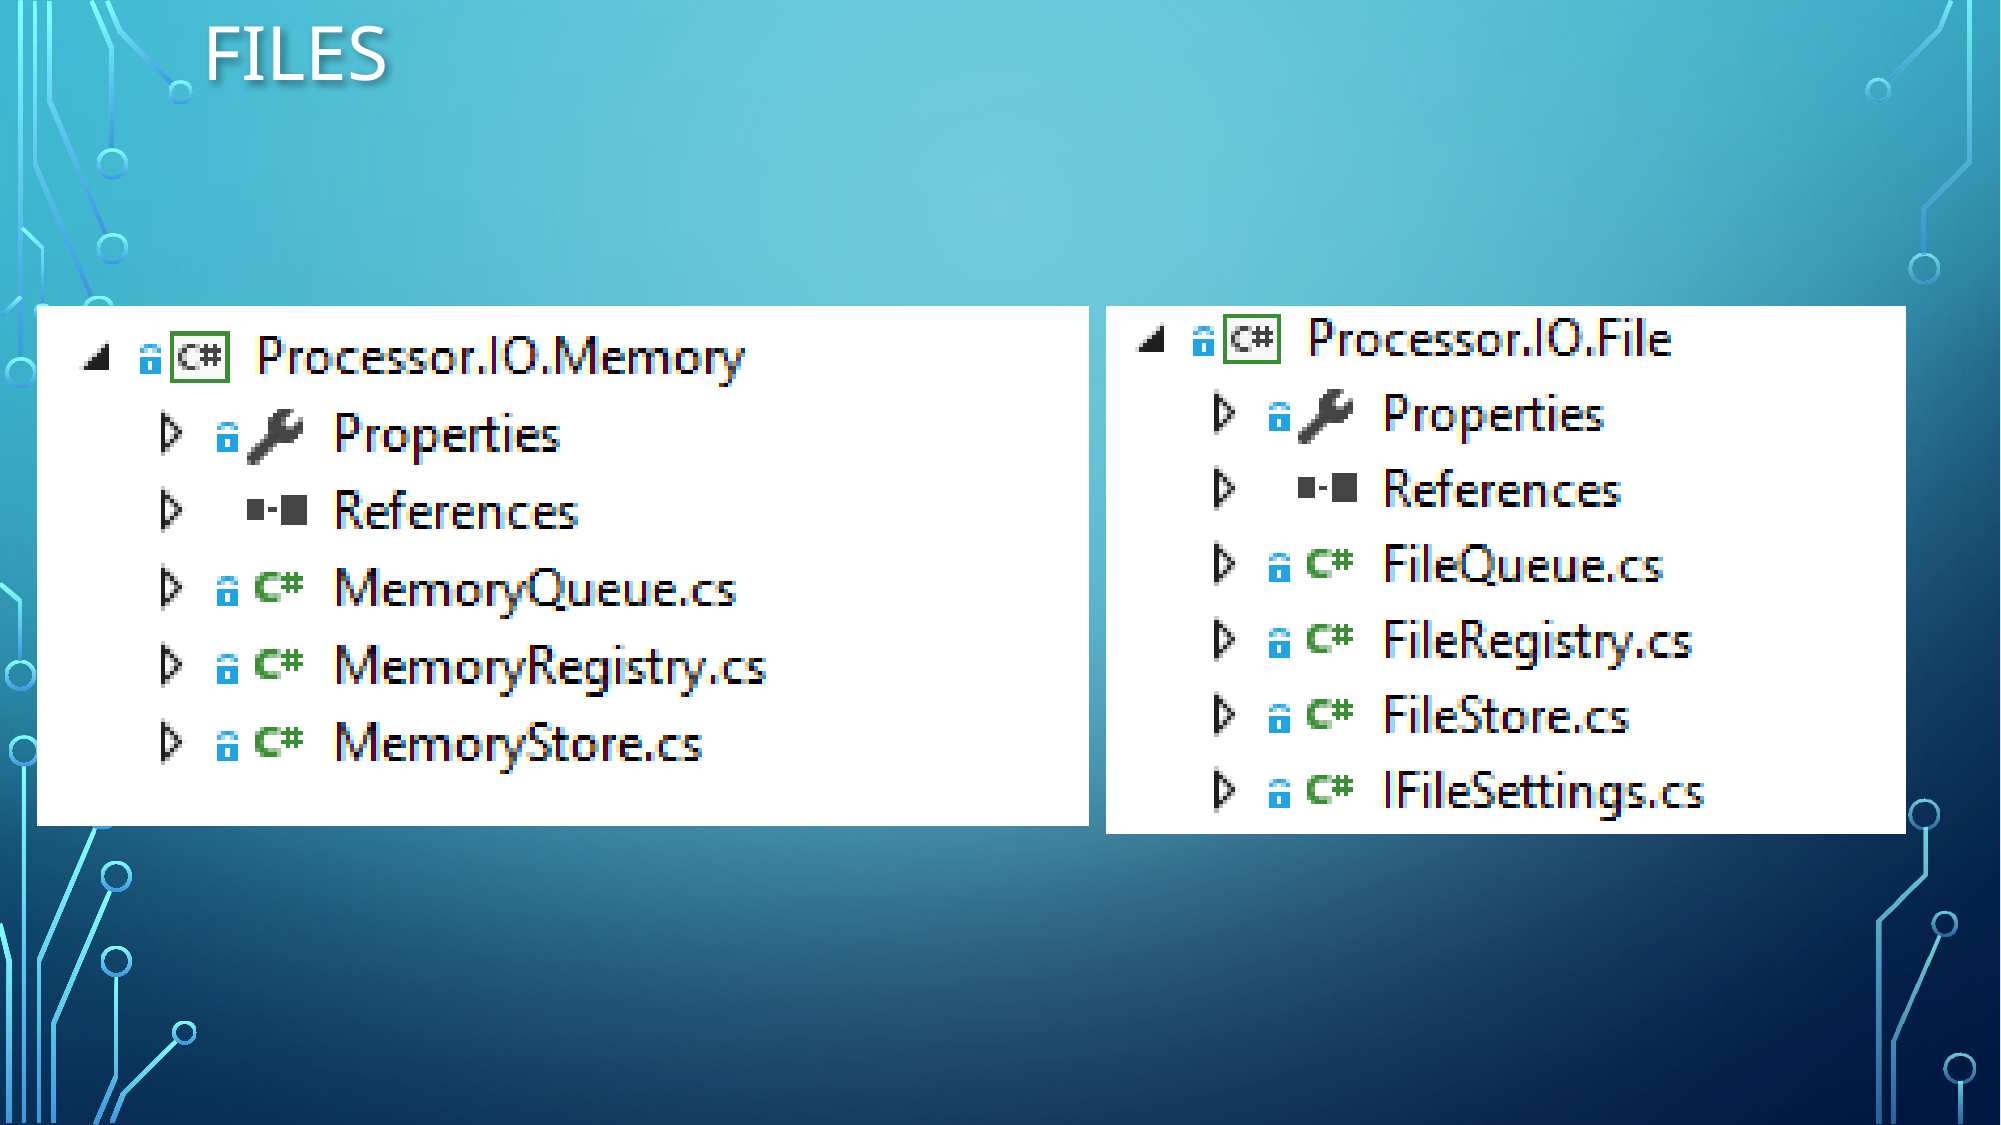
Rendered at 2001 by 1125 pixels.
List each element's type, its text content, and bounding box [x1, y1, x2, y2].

title Files [187, 0, 1813, 112]
picture [37, 306, 1089, 826]
picture [1106, 306, 1906, 835]
